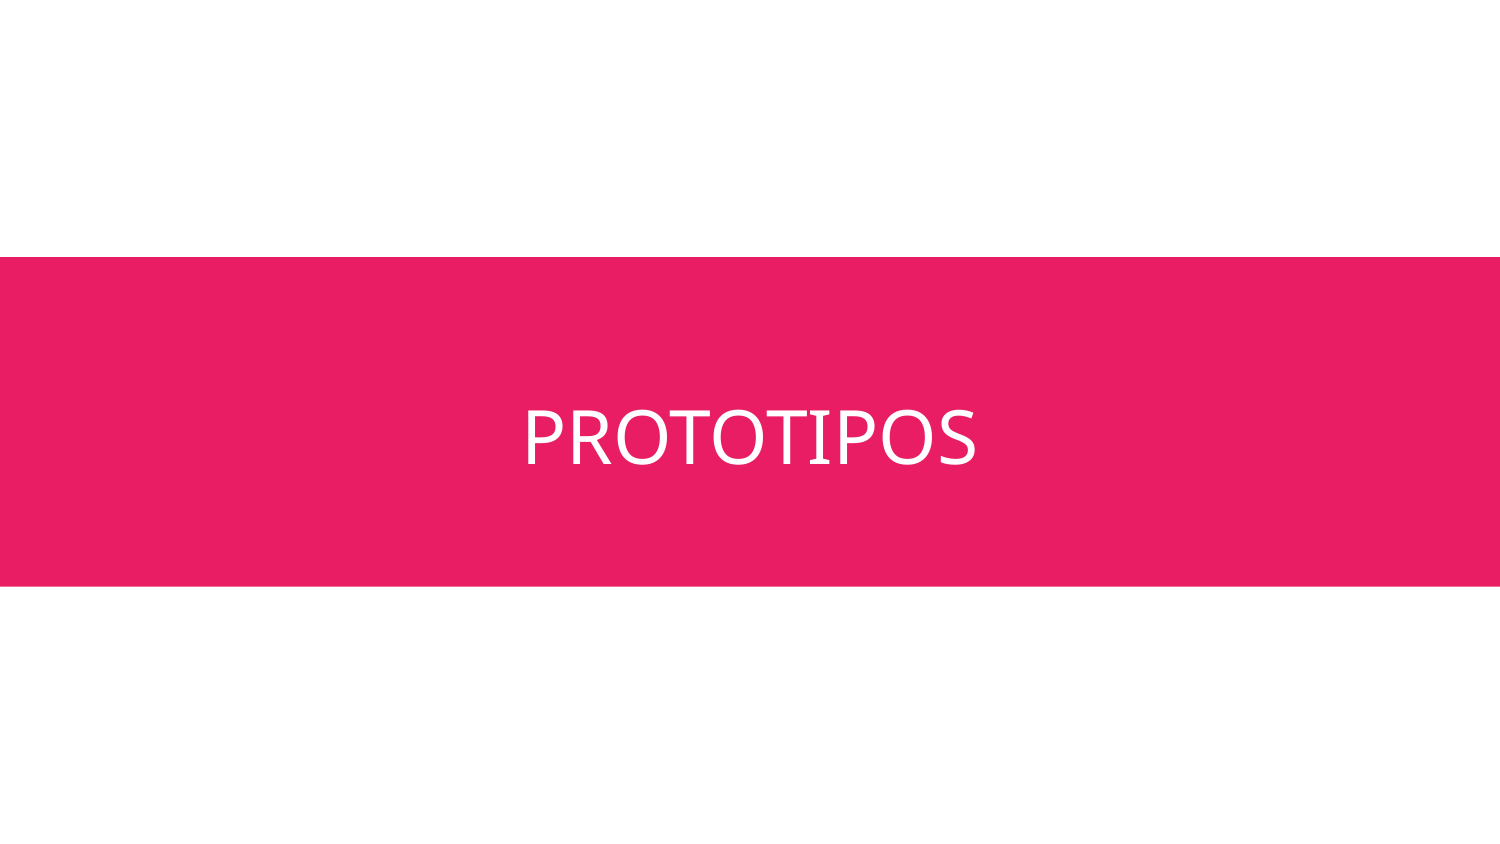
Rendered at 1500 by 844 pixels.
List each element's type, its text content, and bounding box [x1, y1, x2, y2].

title PROTOTIPOS [70, 309, 1430, 559]
